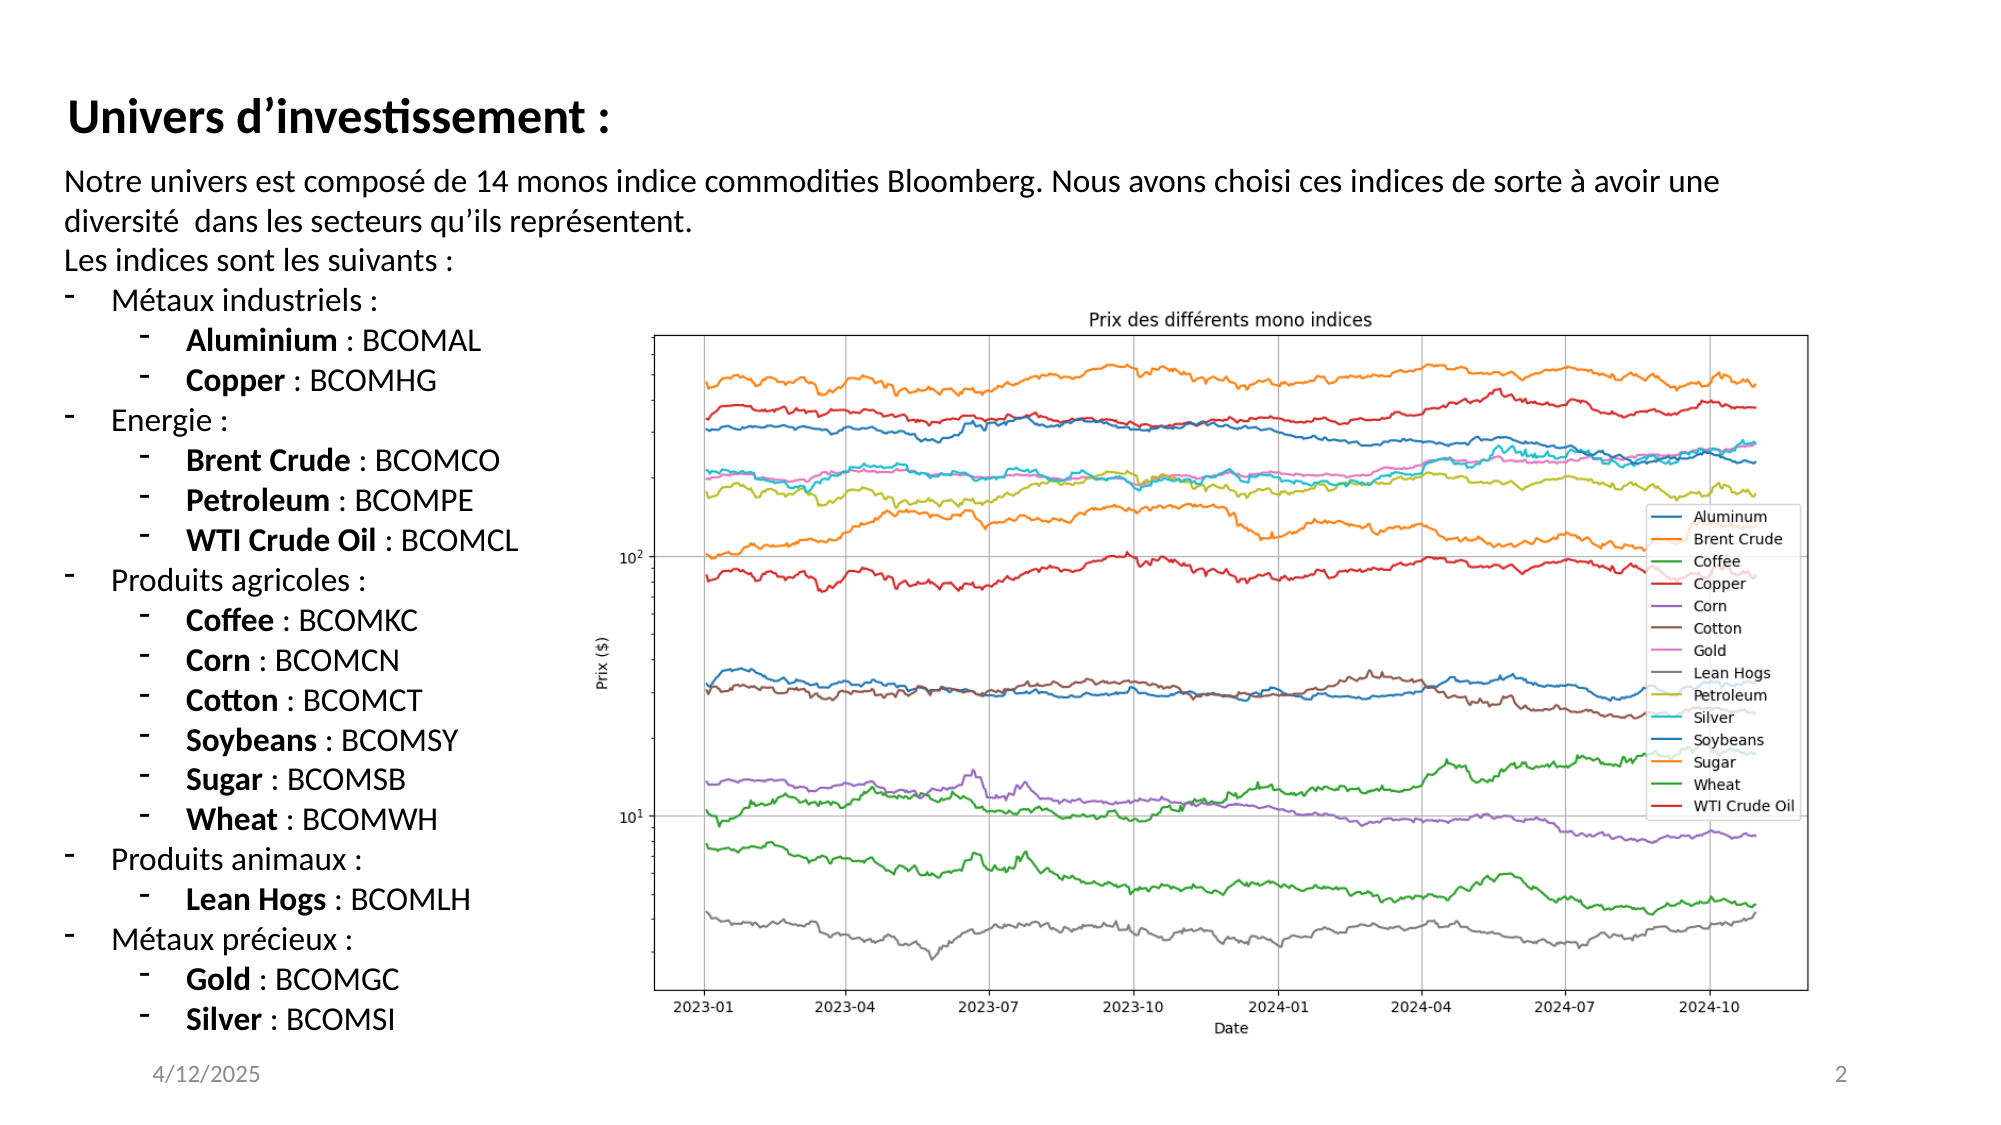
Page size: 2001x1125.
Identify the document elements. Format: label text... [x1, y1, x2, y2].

slide_number 2 [1412, 1042, 1863, 1103]
text_box Univers d’investissement : [52, 75, 638, 151]
text_box Notre univers est composé de 14 monos indice commodities Bloomberg. Nous avons choisi ces indices de sorte à avoir une diversité dans les secteurs qu’ils représentent. Les indices sont les suivants : Métaux industriels : Aluminium : BCOMAL Copper : BCOMHG Energie : Brent Crude : BCOMCO Petroleum : BCOMPE WTI Crude Oil : BCOMCL Produits agricoles : Coffee : BCOMKC Corn : BCOMCN Cotton : BCOMCT Soybeans : BCOMSY Sugar : BCOMSB Wheat : BCOMWH Produits animaux : Lean Hogs : BCOMLH Métaux précieux : Gold : BCOMGC Silver : BCOMSI [49, 151, 1738, 1045]
picture [587, 302, 1817, 1043]
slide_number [137, 1045, 588, 1103]
